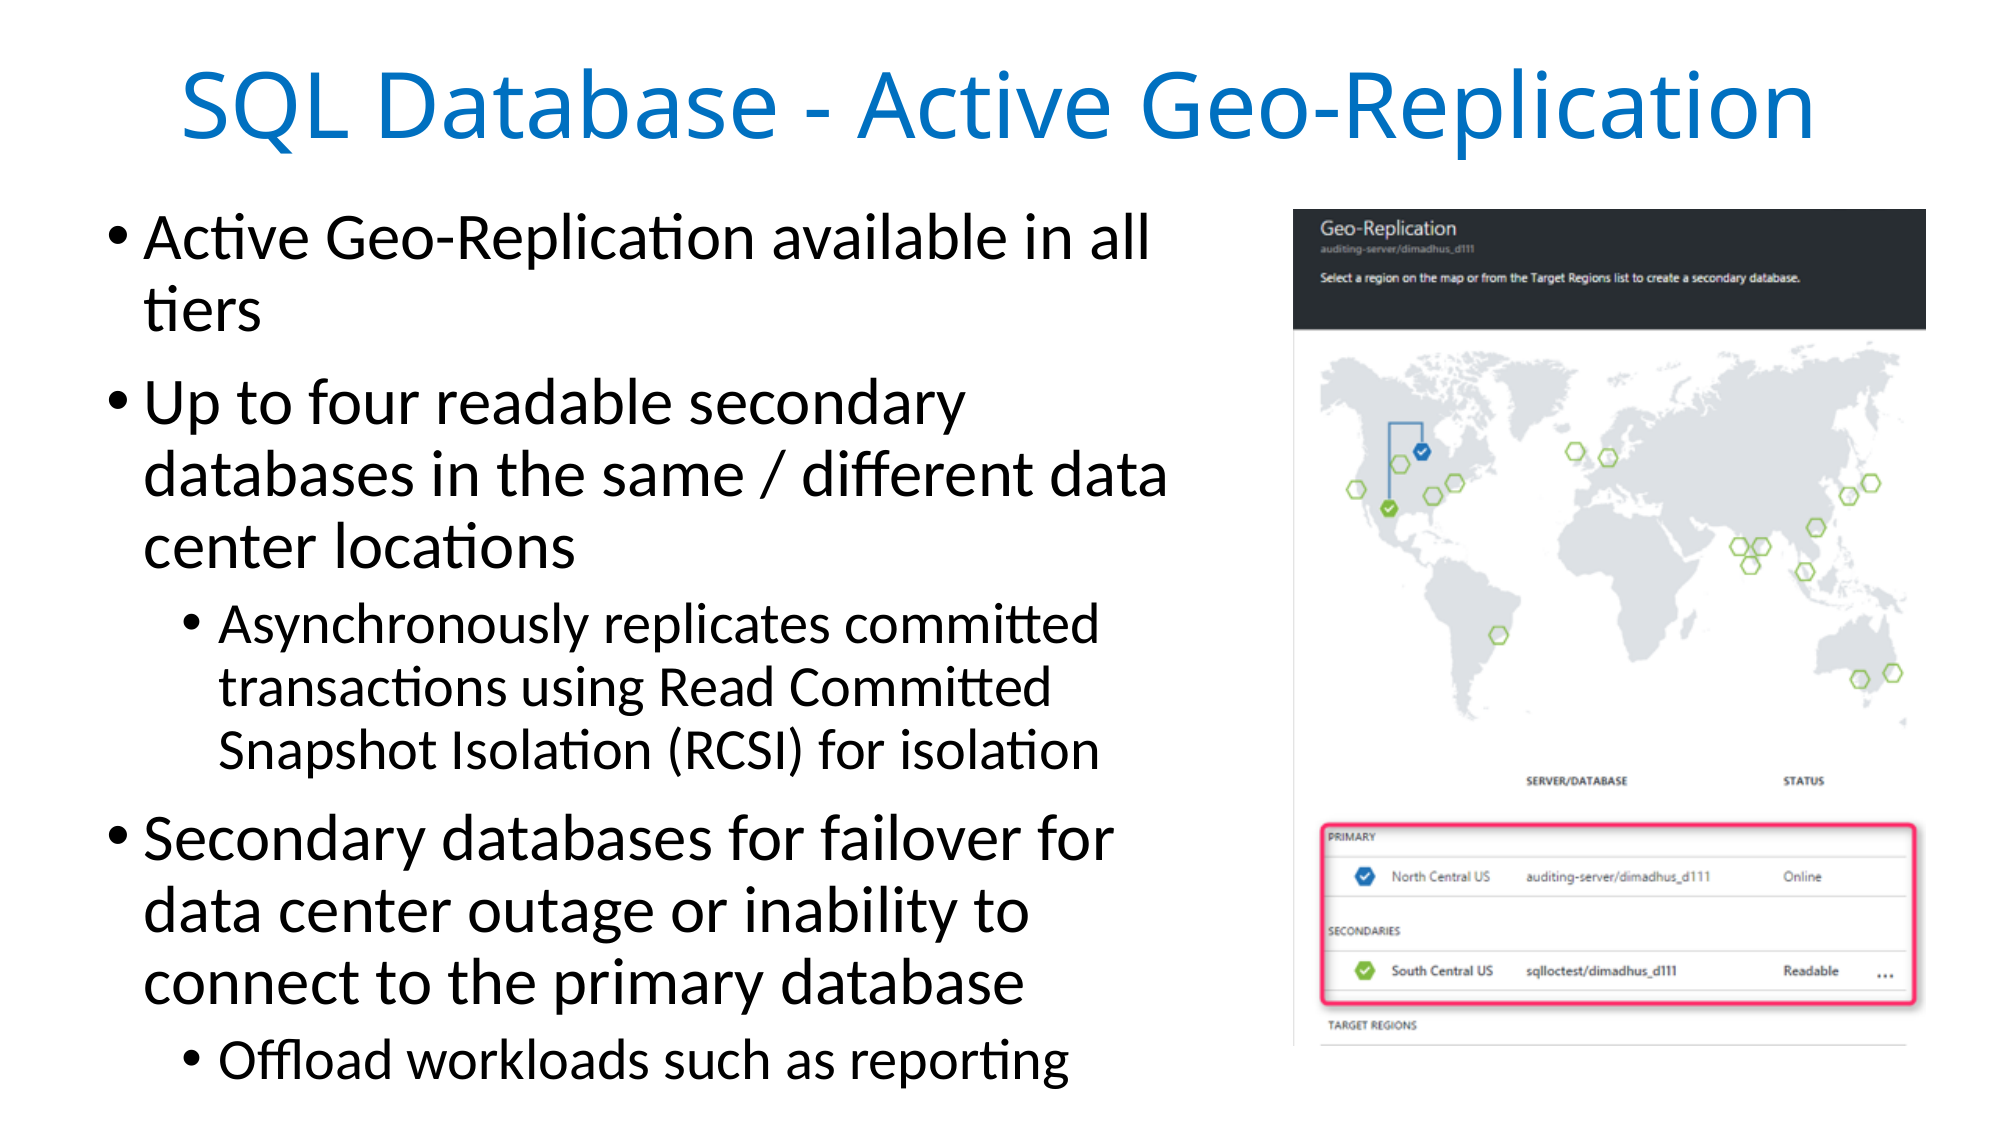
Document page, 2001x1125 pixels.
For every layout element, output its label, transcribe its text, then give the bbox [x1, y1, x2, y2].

title SQL Database - Active Geo-Replication [137, 0, 1863, 218]
list Active Geo-Replication available in all tiers Up to four readable secondary databases in the same / different data center locations Asynchronously replicates committed transactions using Read Committed Snapshot Isolation (RCSI) for isolation Secondary databases for failover for data center outage or inability to connect to the primary database Offload workloads such as reporting [91, 194, 1209, 991]
picture [1293, 209, 1926, 1046]
